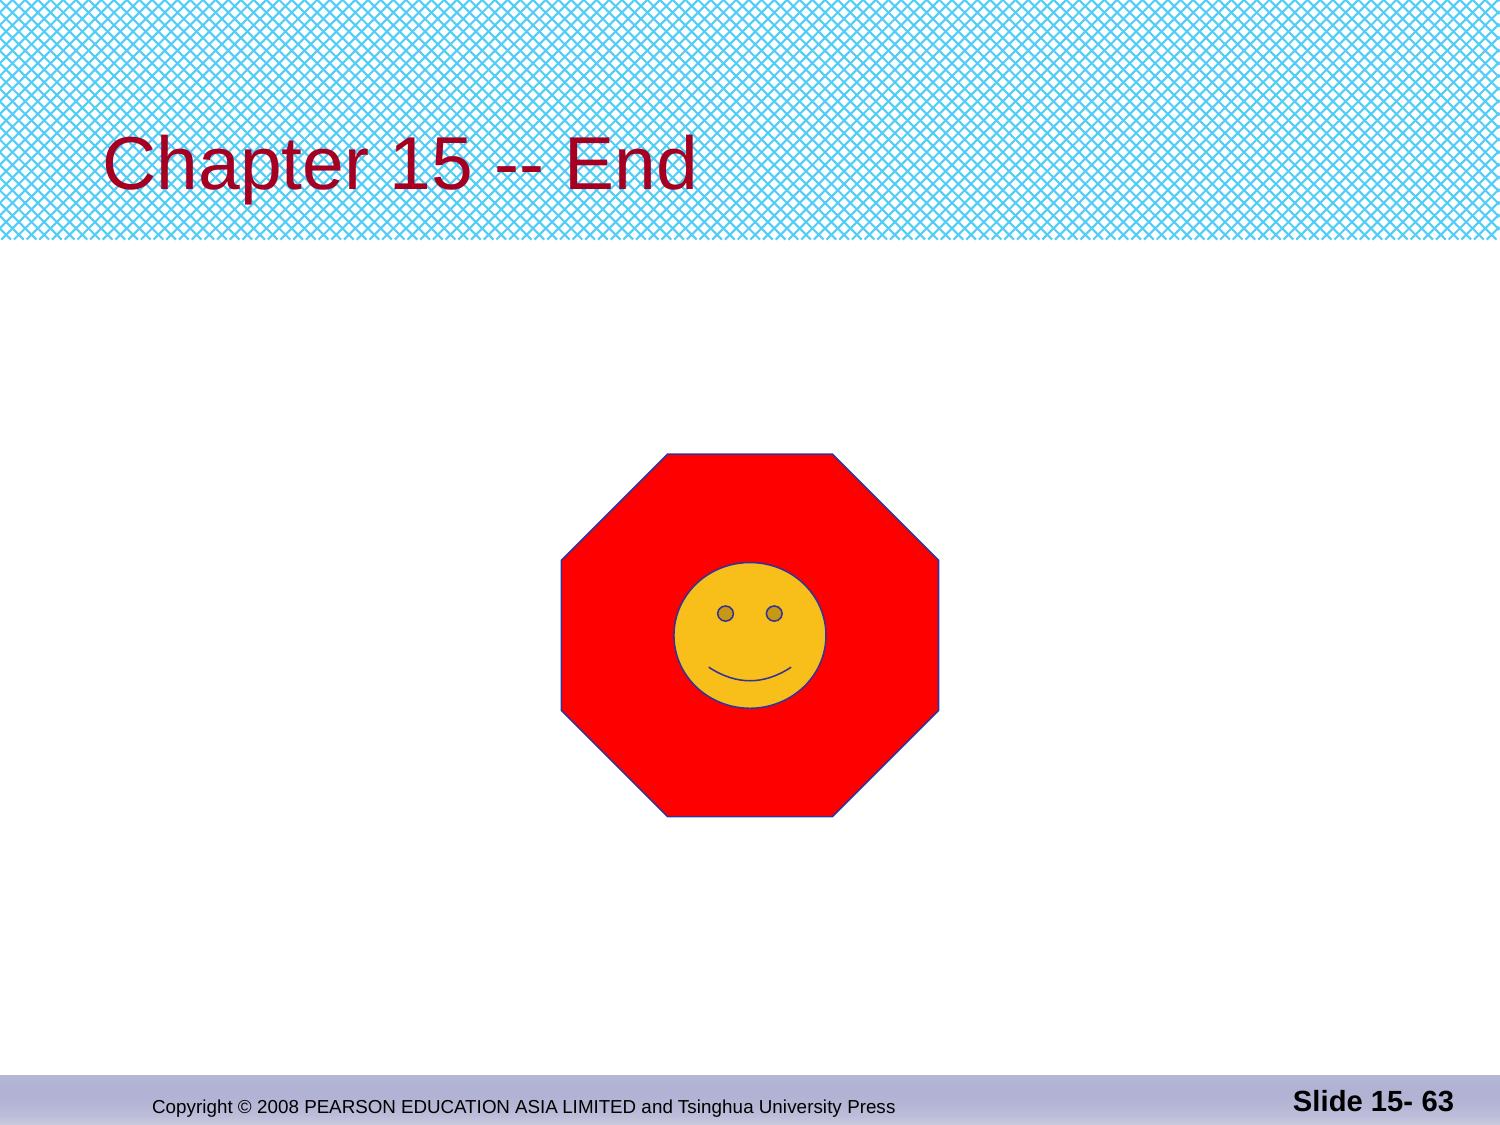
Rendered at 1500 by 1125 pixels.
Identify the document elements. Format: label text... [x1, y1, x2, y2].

text_box [673, 562, 827, 709]
slide_number Slide 15- 63 [1156, 1049, 1470, 1125]
text_box [561, 454, 939, 817]
title Chapter 15 -- End [87, 49, 1450, 213]
